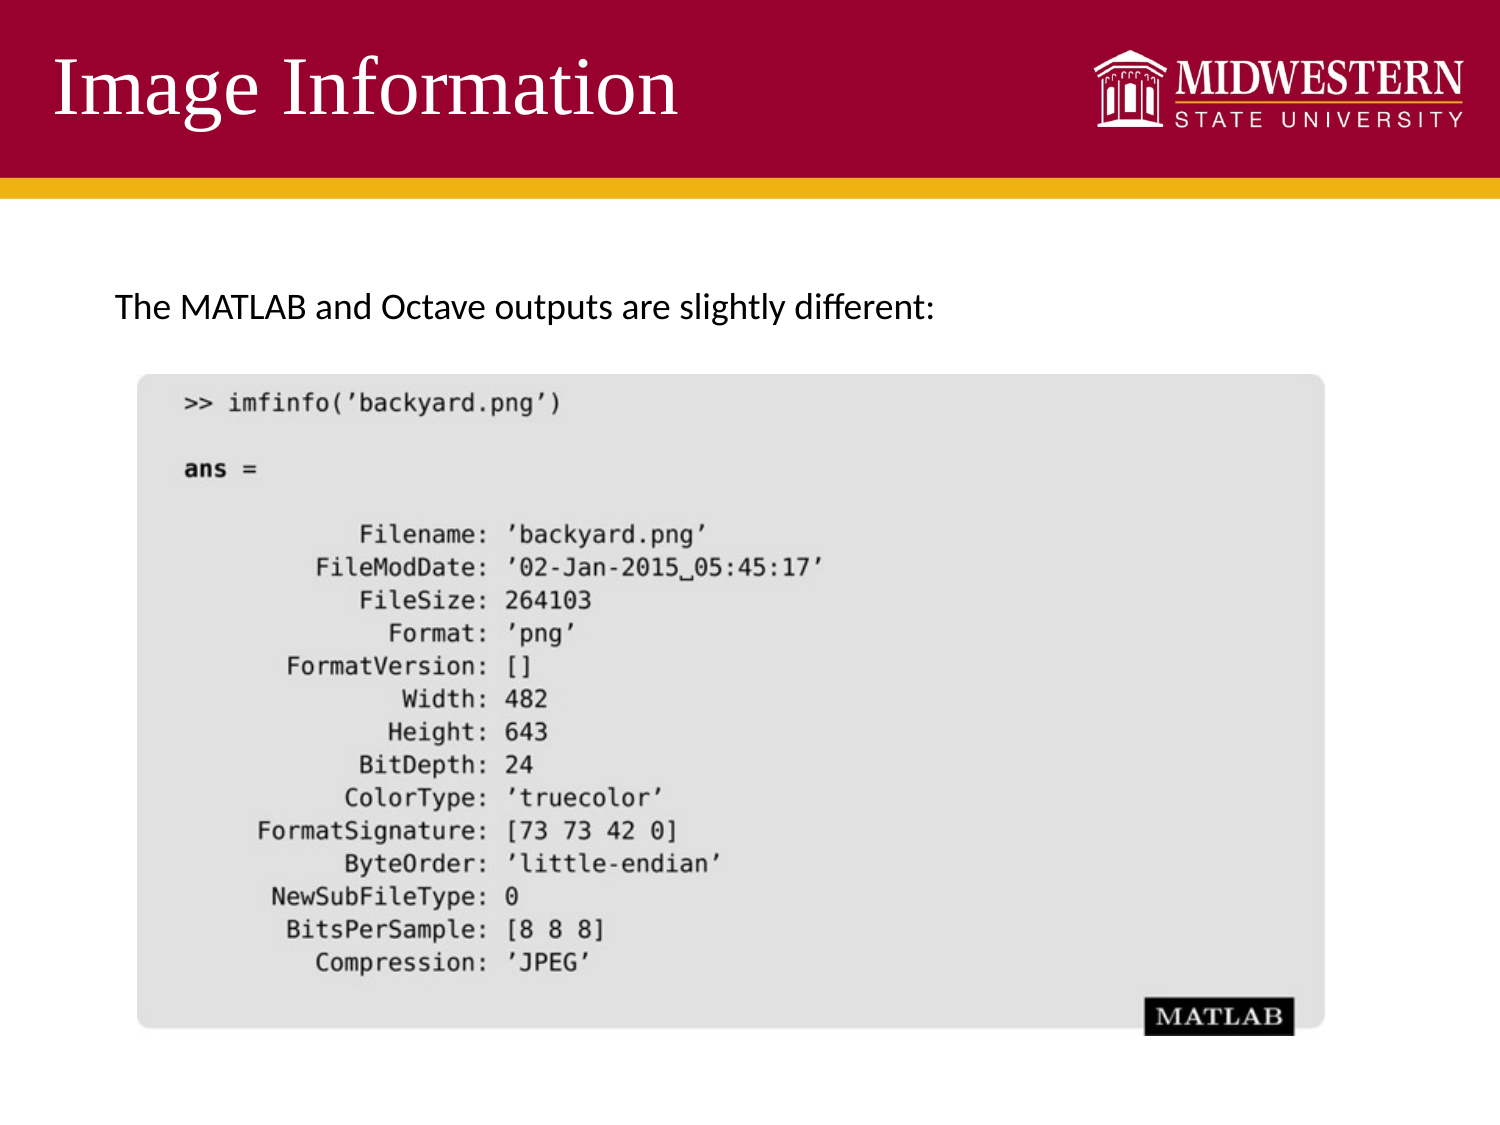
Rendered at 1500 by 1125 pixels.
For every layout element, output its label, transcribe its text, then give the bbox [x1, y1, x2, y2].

picture [0, 0, 1500, 1125]
text_box The MATLAB and Octave outputs are slightly different: [99, 274, 1175, 335]
title Image Information [37, 12, 975, 150]
